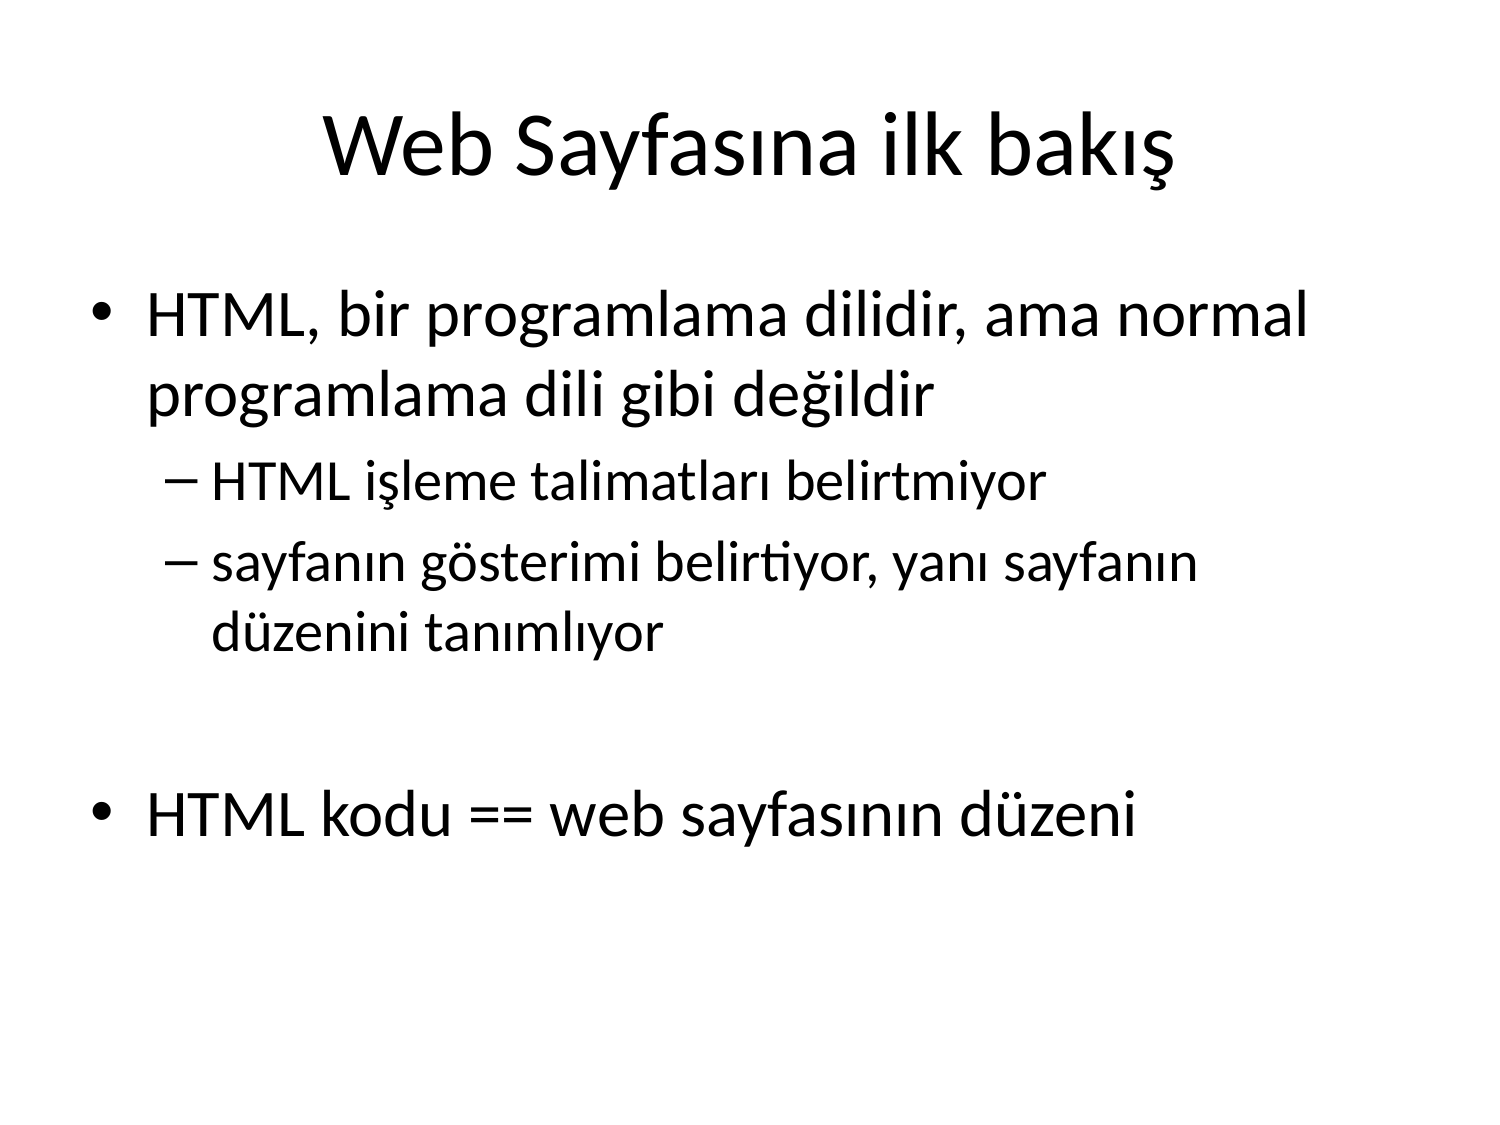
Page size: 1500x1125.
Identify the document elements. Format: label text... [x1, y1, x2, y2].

list HTML, bir programlama dilidir, ama normal programlama dili gibi değildir HTML işleme talimatları belirtmiyor sayfanın gösterimi belirtiyor, yanı sayfanın düzenini tanımlıyor HTML kodu == web sayfasının düzeni [75, 262, 1425, 1005]
title Web Sayfasına ilk bakış [75, 45, 1425, 233]
